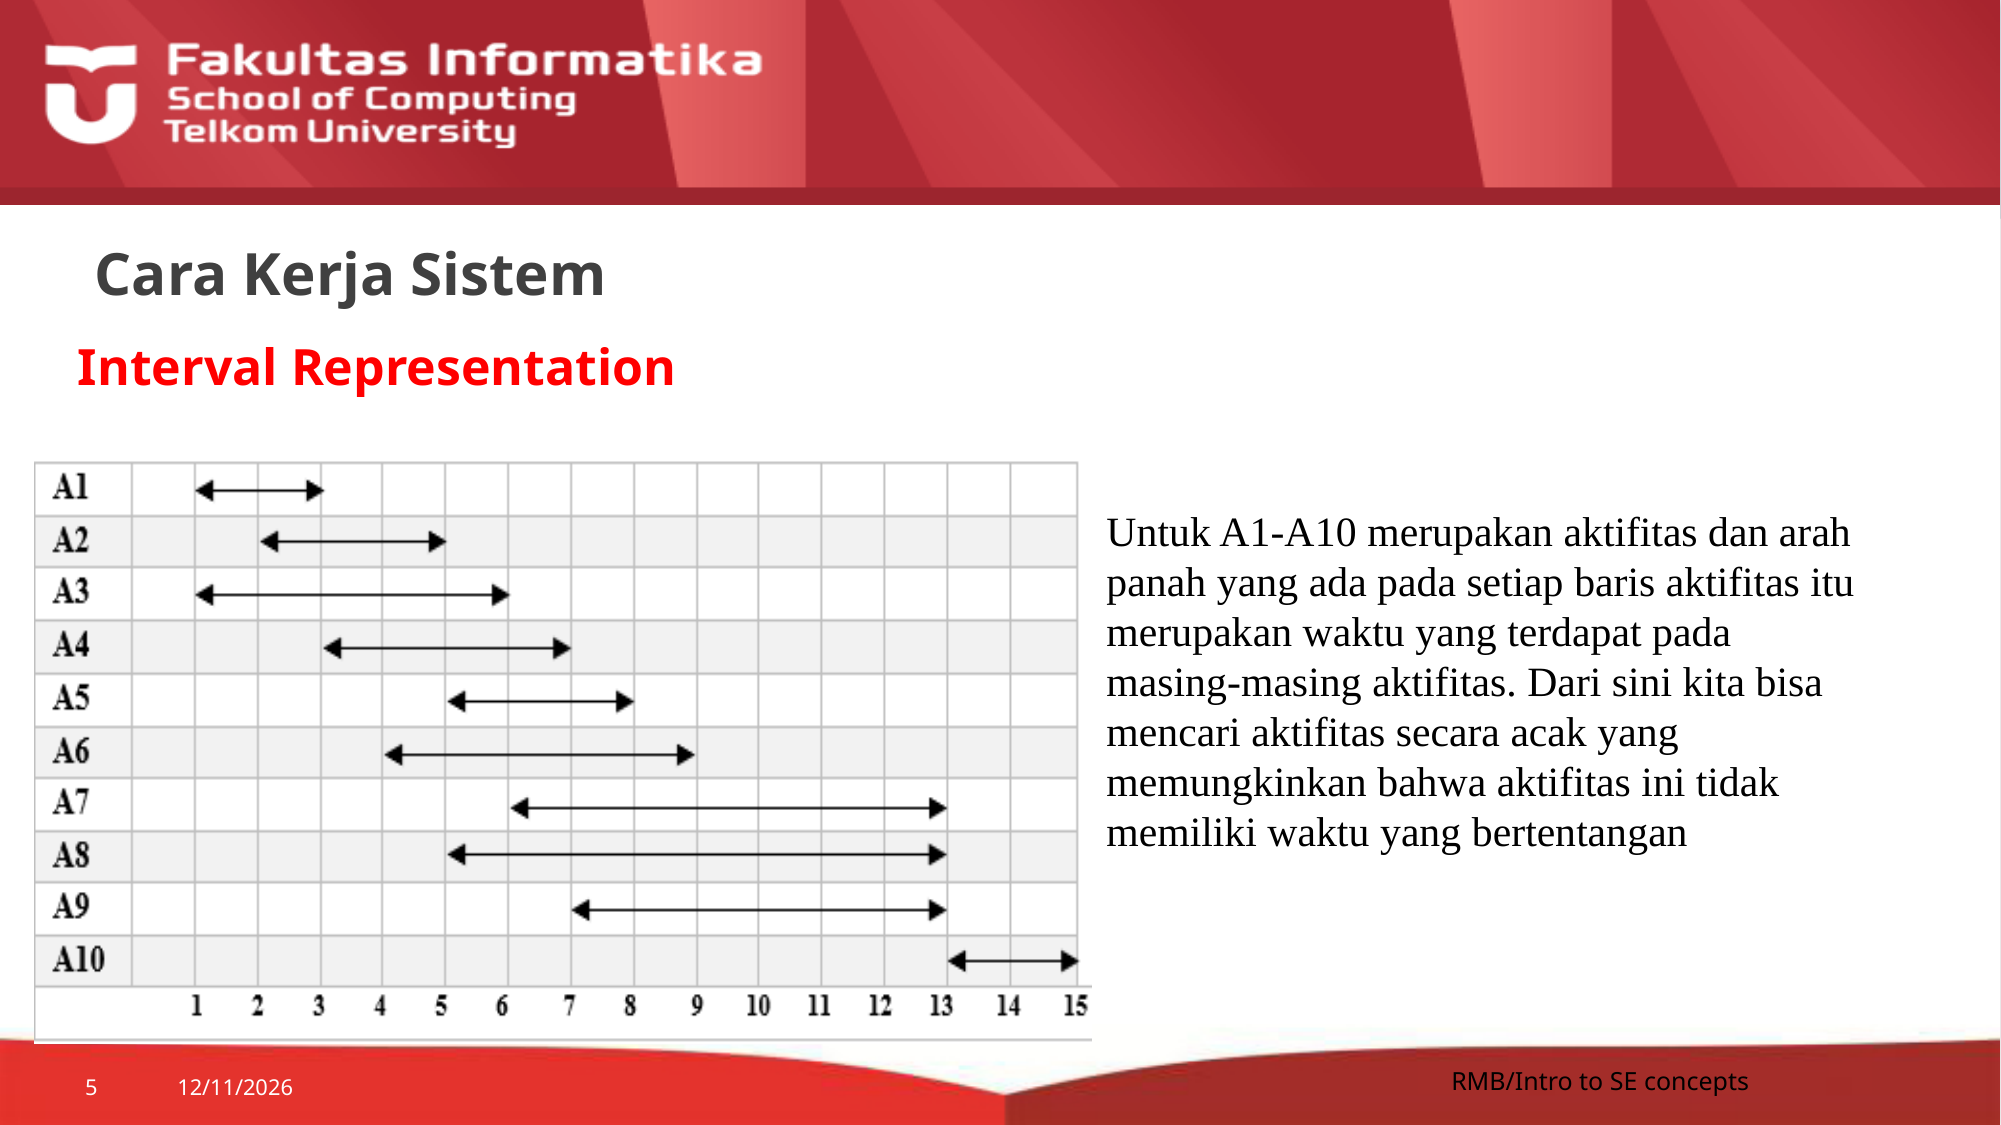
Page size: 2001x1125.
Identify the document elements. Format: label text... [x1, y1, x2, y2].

picture [0, 0, 2001, 1125]
text_box Untuk A1-A10 merupakan aktifitas dan arah panah yang ada pada setiap baris aktifitas itu merupakan waktu yang terdapat pada masing-masing aktifitas. Dari sini kita bisa mencari aktifitas secara acak yang memungkinkan bahwa aktifitas ini tidak memiliki waktu yang bertentangan [1096, 497, 1881, 863]
title Cara Kerja Sistem [79, 219, 1901, 325]
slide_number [177, 1058, 537, 1119]
text_box Interval Representation [0, 328, 847, 404]
slide_number 5 [85, 1058, 164, 1119]
footer RMB/Intro to SE concepts [1299, 1043, 1901, 1119]
